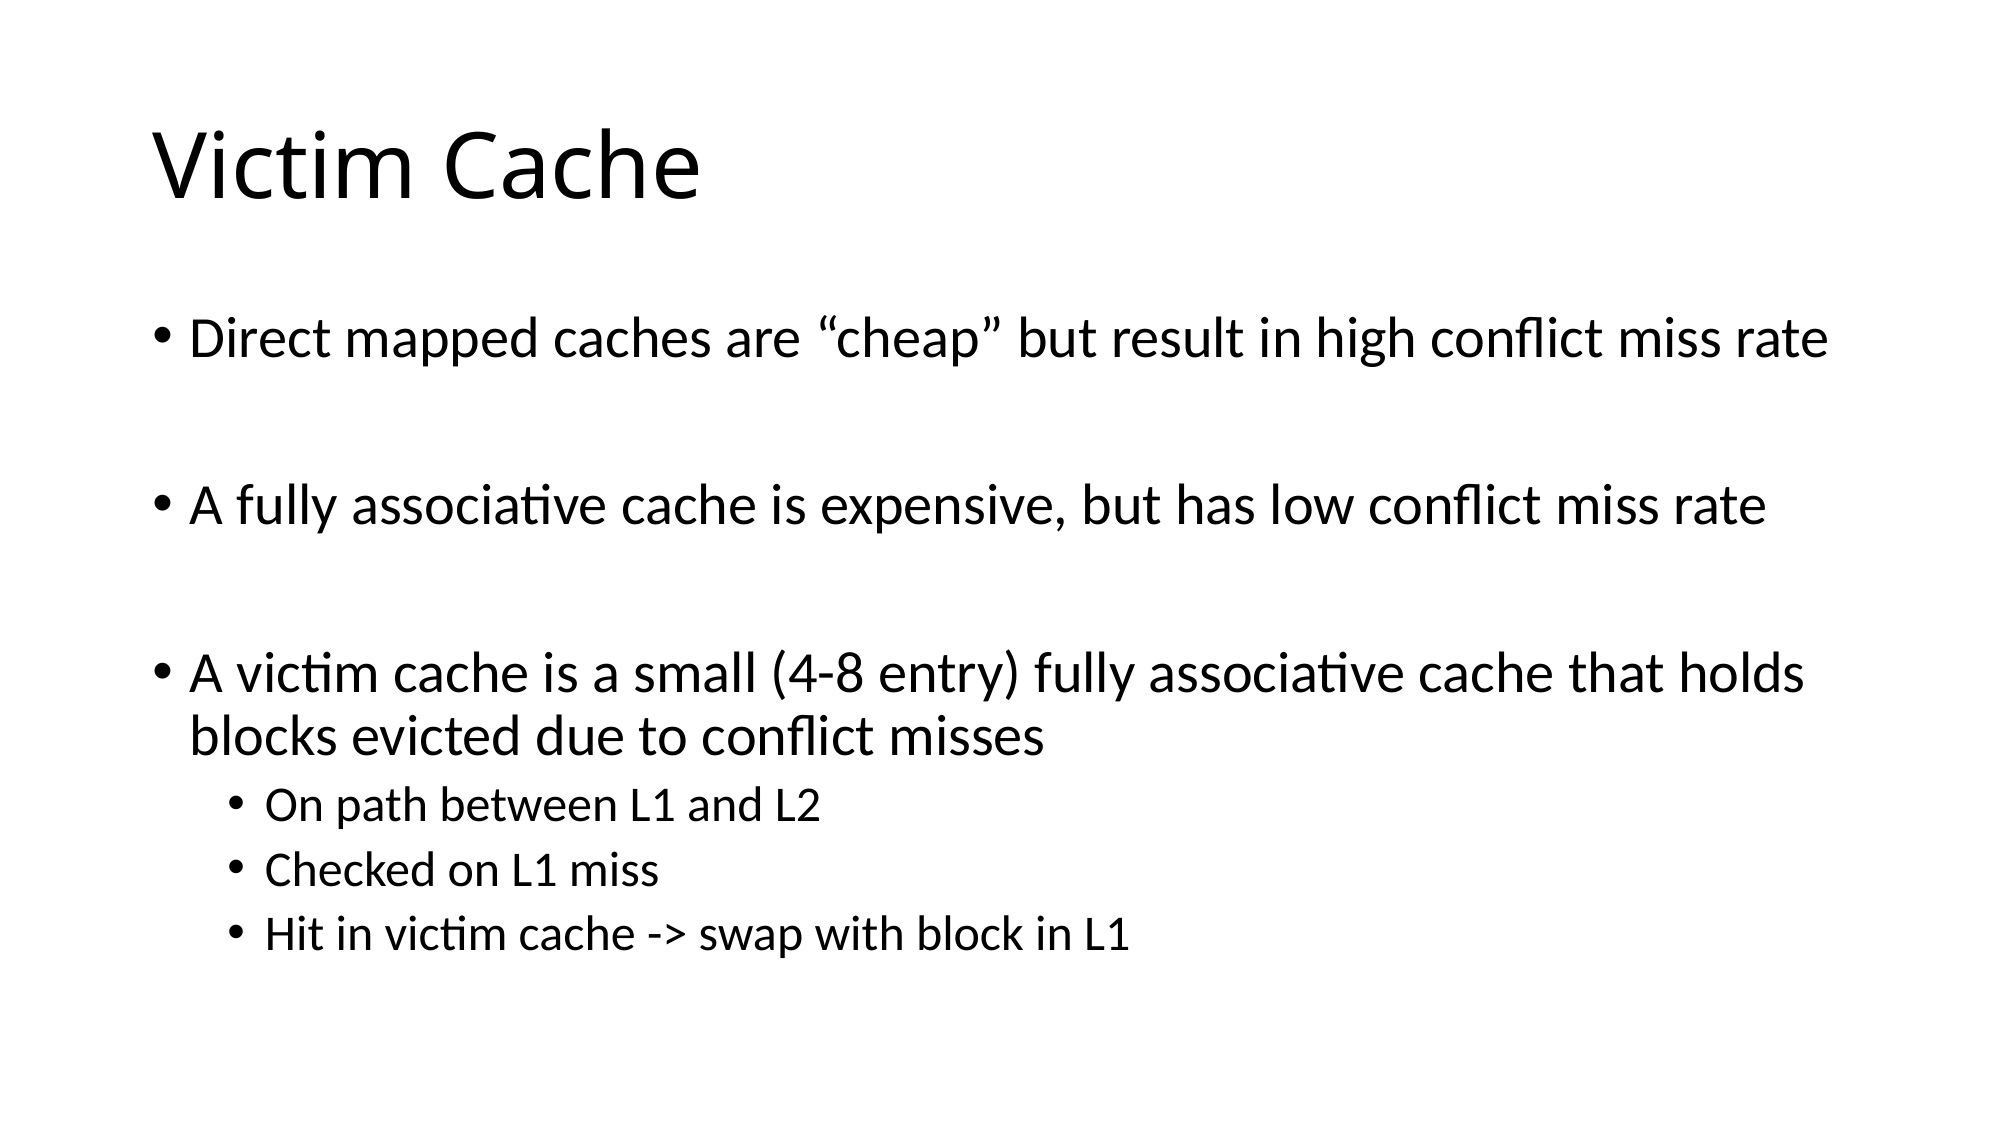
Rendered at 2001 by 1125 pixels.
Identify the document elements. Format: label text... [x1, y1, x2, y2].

title Victim Cache [137, 59, 1863, 278]
list Direct mapped caches are “cheap” but result in high conflict miss rate A fully associative cache is expensive, but has low conflict miss rate A victim cache is a small (4-8 entry) fully associative cache that holds blocks evicted due to conflict misses On path between L1 and L2 Checked on L1 miss Hit in victim cache -> swap with block in L1 [137, 299, 1863, 1014]
